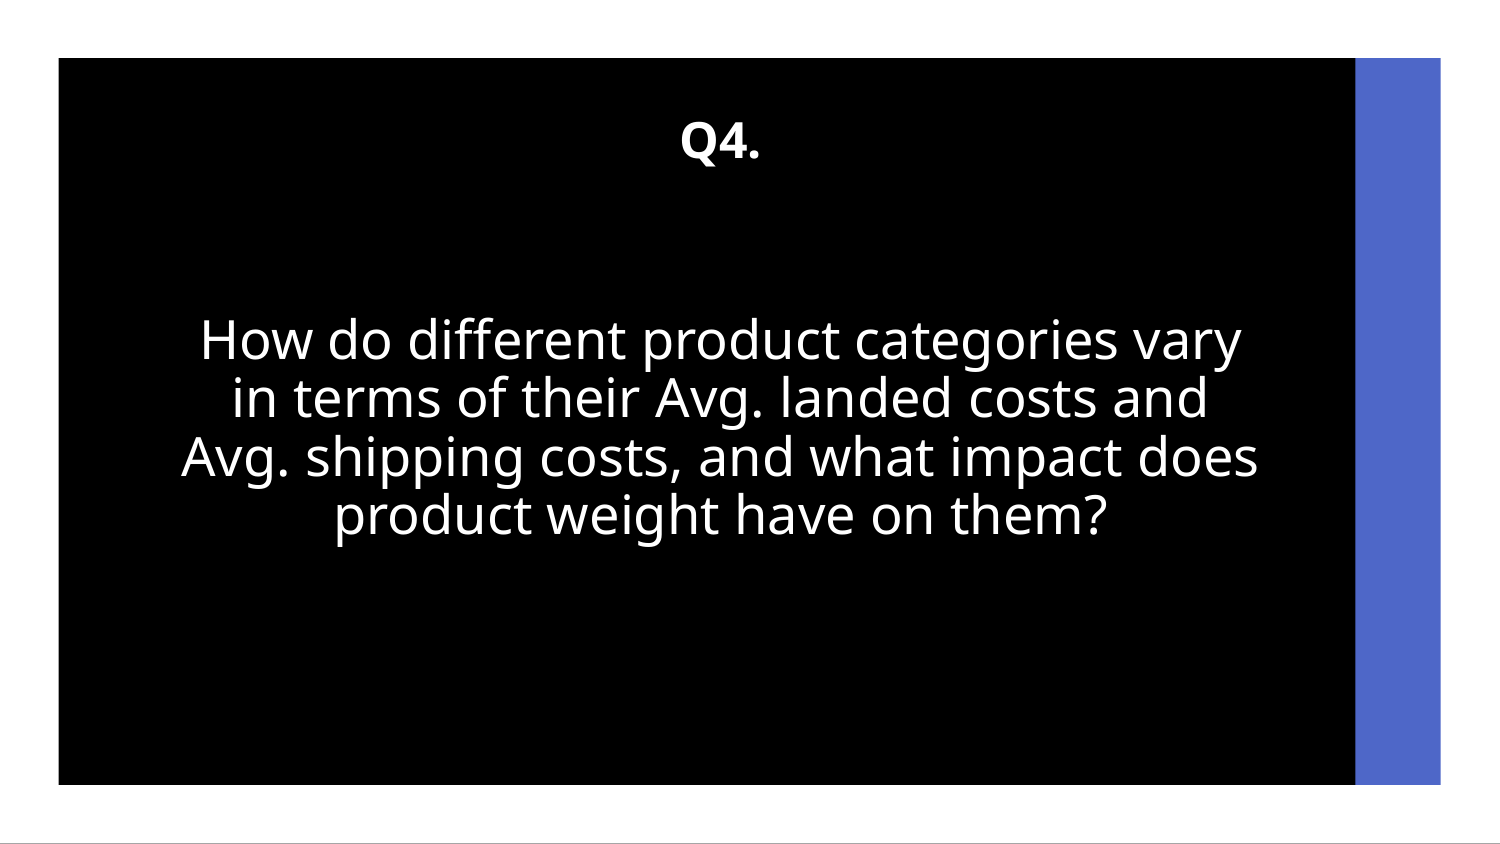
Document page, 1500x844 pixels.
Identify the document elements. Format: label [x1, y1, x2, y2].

text_box [0, 0, 1500, 844]
